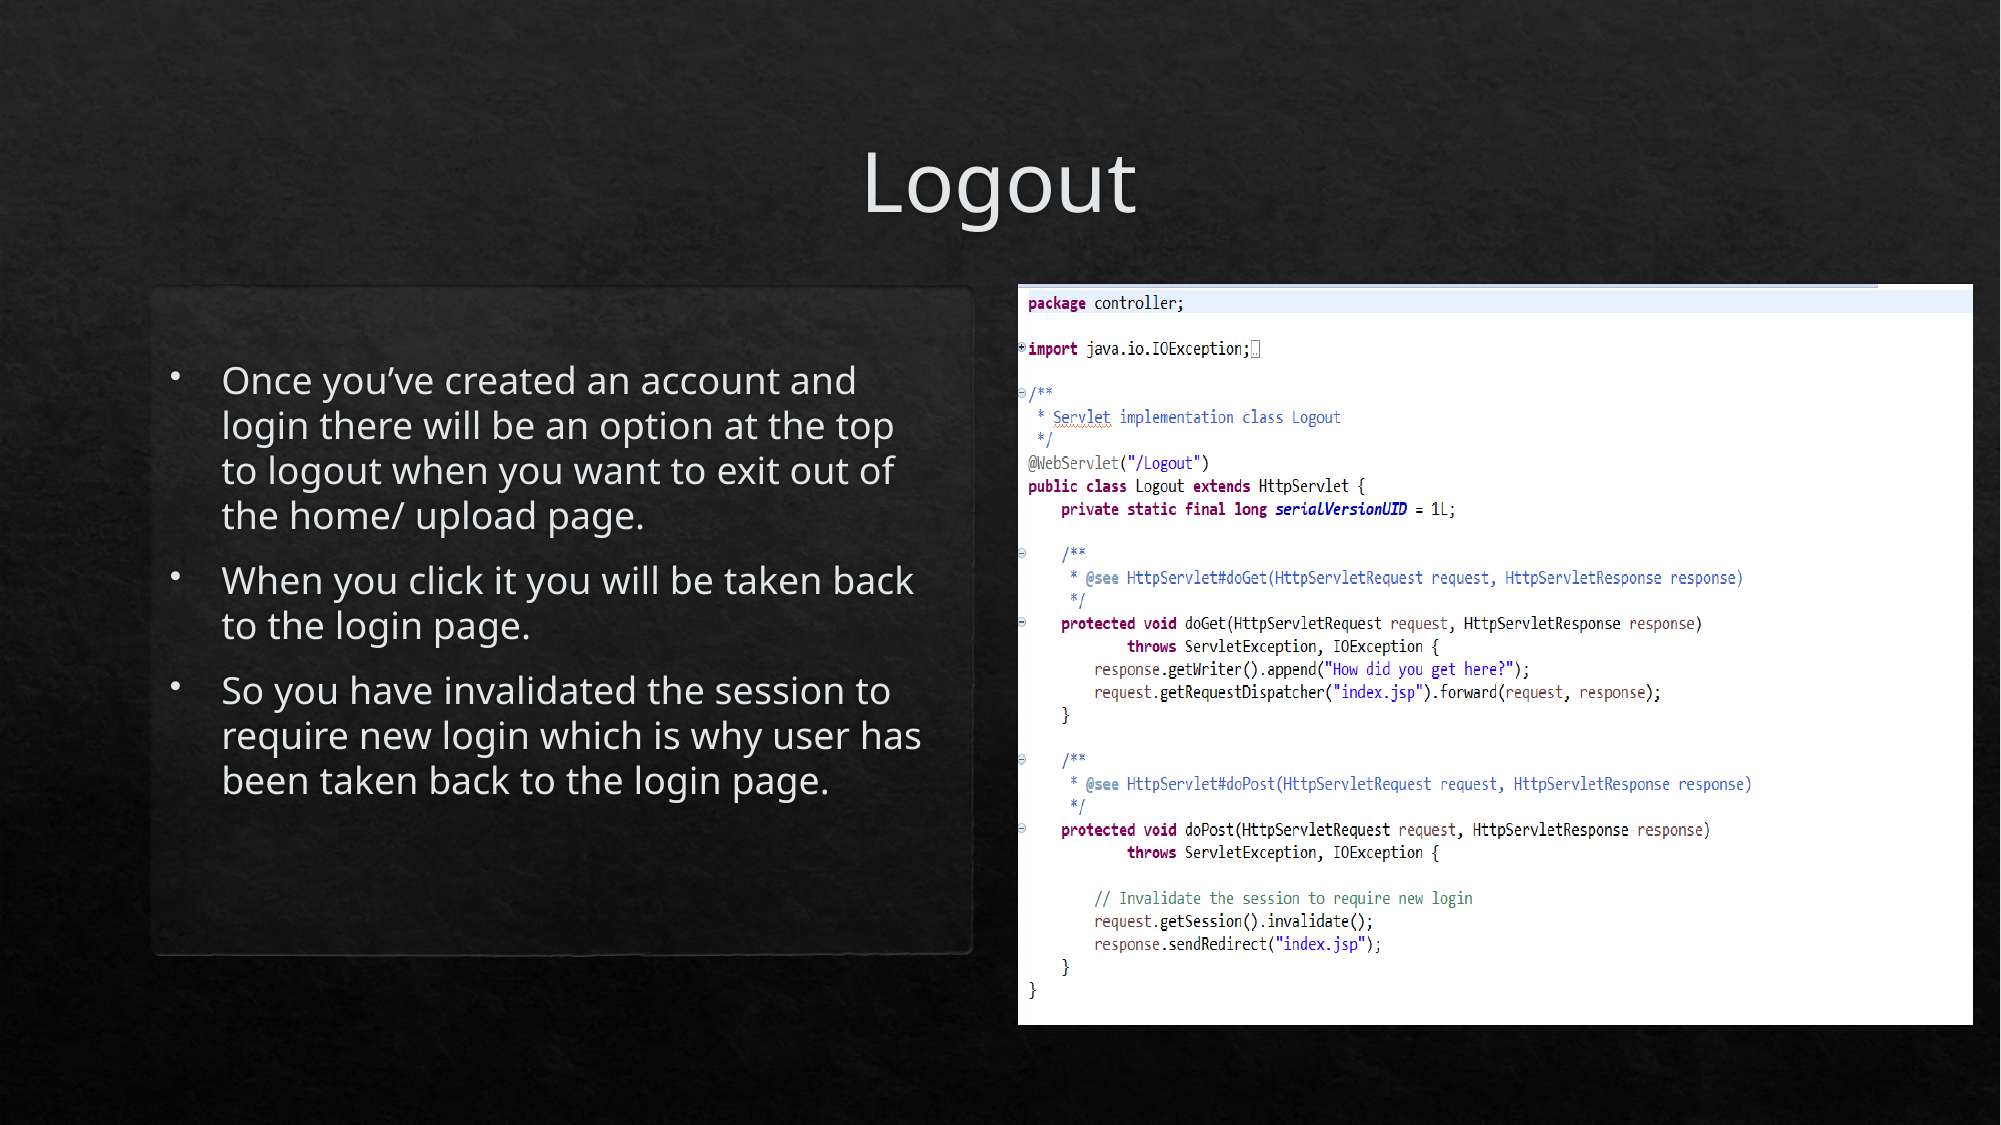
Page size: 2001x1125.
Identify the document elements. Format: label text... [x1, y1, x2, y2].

picture [149, 284, 975, 957]
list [1018, 283, 1973, 1026]
title Logout [149, 99, 1849, 260]
list Once you’ve created an account and login there will be an option at the top to logout when you want to exit out of the home/ upload page. When you click it you will be taken back to the login page. So you have invalidated the session to require new login which is why user has been taken back to the login page. [149, 284, 954, 943]
